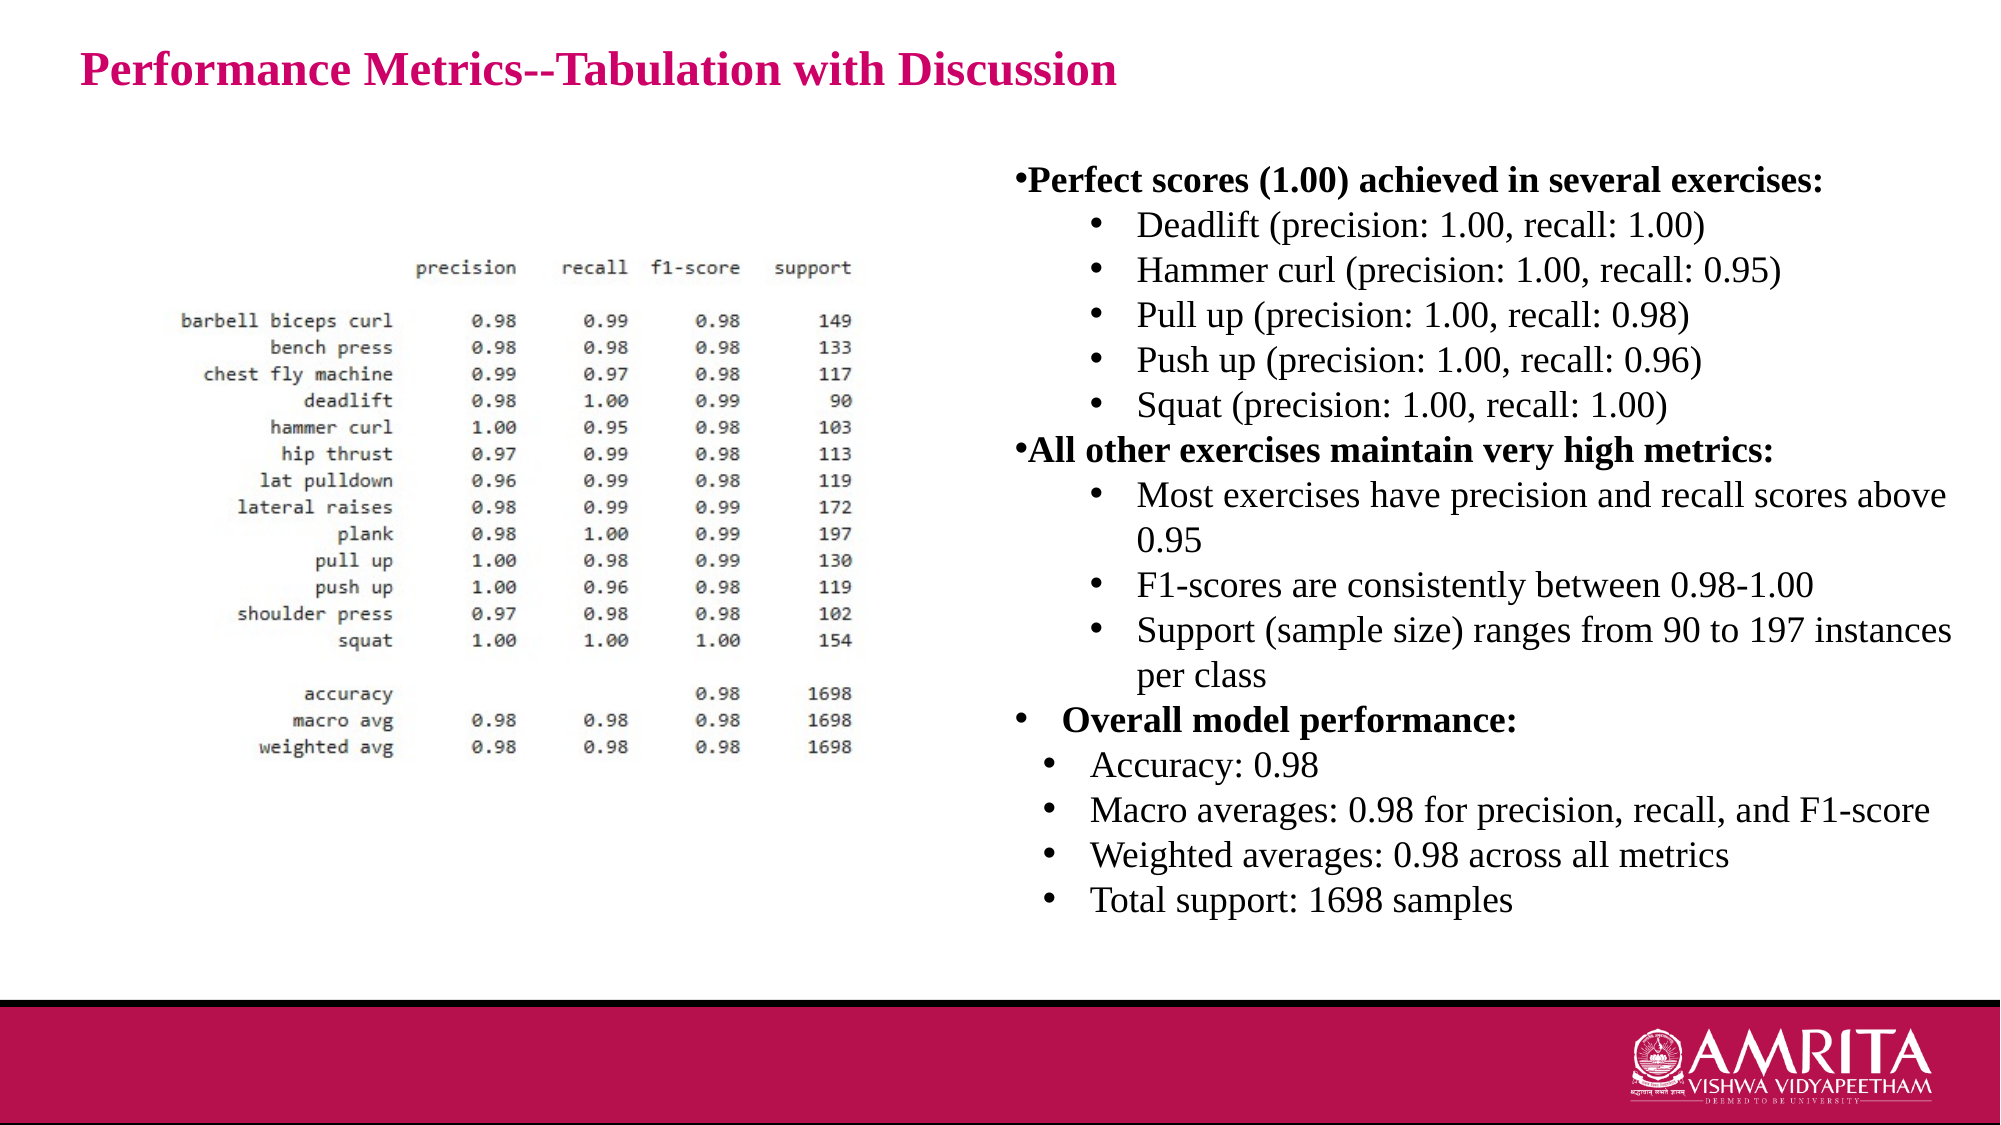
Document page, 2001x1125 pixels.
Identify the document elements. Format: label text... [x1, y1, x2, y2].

text_box Performance Metrics--Tabulation with Discussion [65, 0, 1791, 104]
picture [1622, 1011, 1940, 1113]
text_box Perfect scores (1.00) achieved in several exercises: Deadlift (precision: 1.00, recall: 1.00) Hammer curl (precision: 1.00, recall: 0.95) Pull up (precision: 1.00, recall: 0.98) Push up (precision: 1.00, recall: 0.96) Squat (precision: 1.00, recall: 1.00) All other exercises maintain very high metrics: Most exercises have precision and recall scores above 0.95 F1-scores are consistently between 0.98-1.00 Support (sample size) ranges from 90 to 197 instances per class Overall model performance: Accuracy: 0.98 Macro averages: 0.98 for precision, recall, and F1-score Weighted averages: 0.98 across all metrics Total support: 1698 samples [999, 147, 2000, 928]
picture [115, 235, 890, 780]
